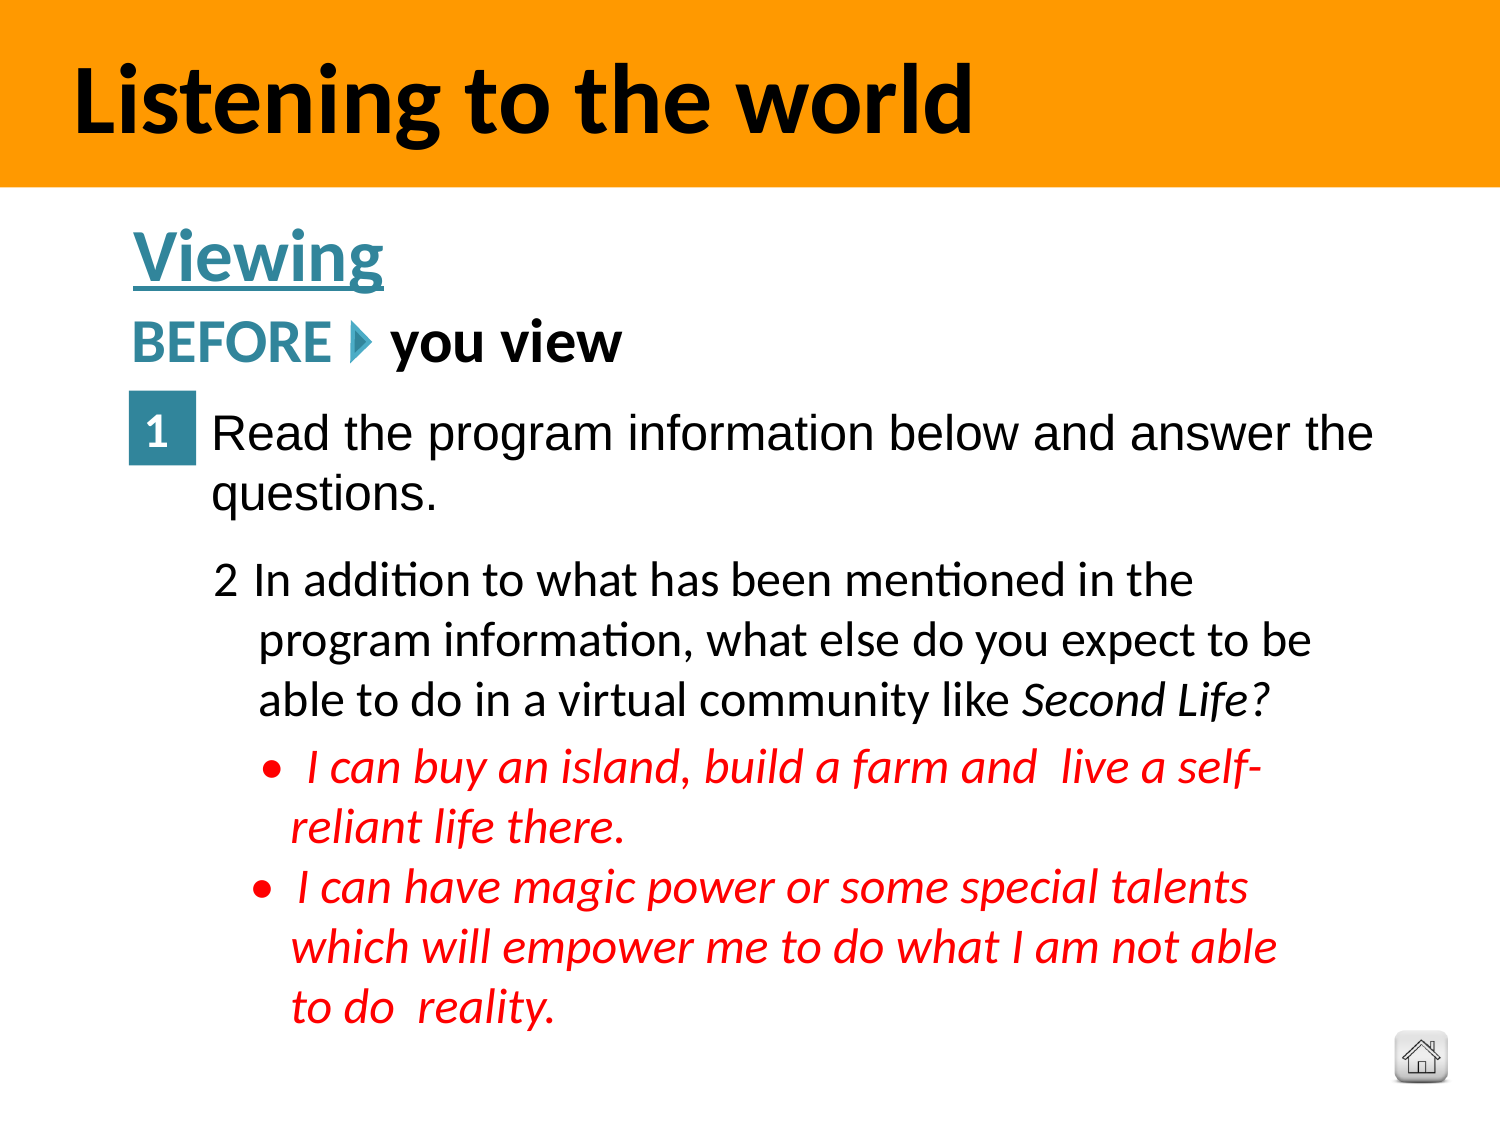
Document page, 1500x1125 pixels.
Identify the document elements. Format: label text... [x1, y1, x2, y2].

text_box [116, 292, 762, 385]
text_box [128, 390, 1466, 530]
text_box 2 In addition to what has been mentioned in the program information, what else do you expect to be able to do in a virtual community like Second Life? [199, 538, 1371, 734]
text_box Viewing [118, 199, 399, 291]
picture [1382, 1019, 1460, 1097]
text_box Listening to the world [0, 0, 1500, 188]
text_box • I can buy an island, build a farm and live a self-reliant life there. • I can have magic power or some special talents which will empower me to do what I am not able to do reality. [234, 726, 1336, 1042]
